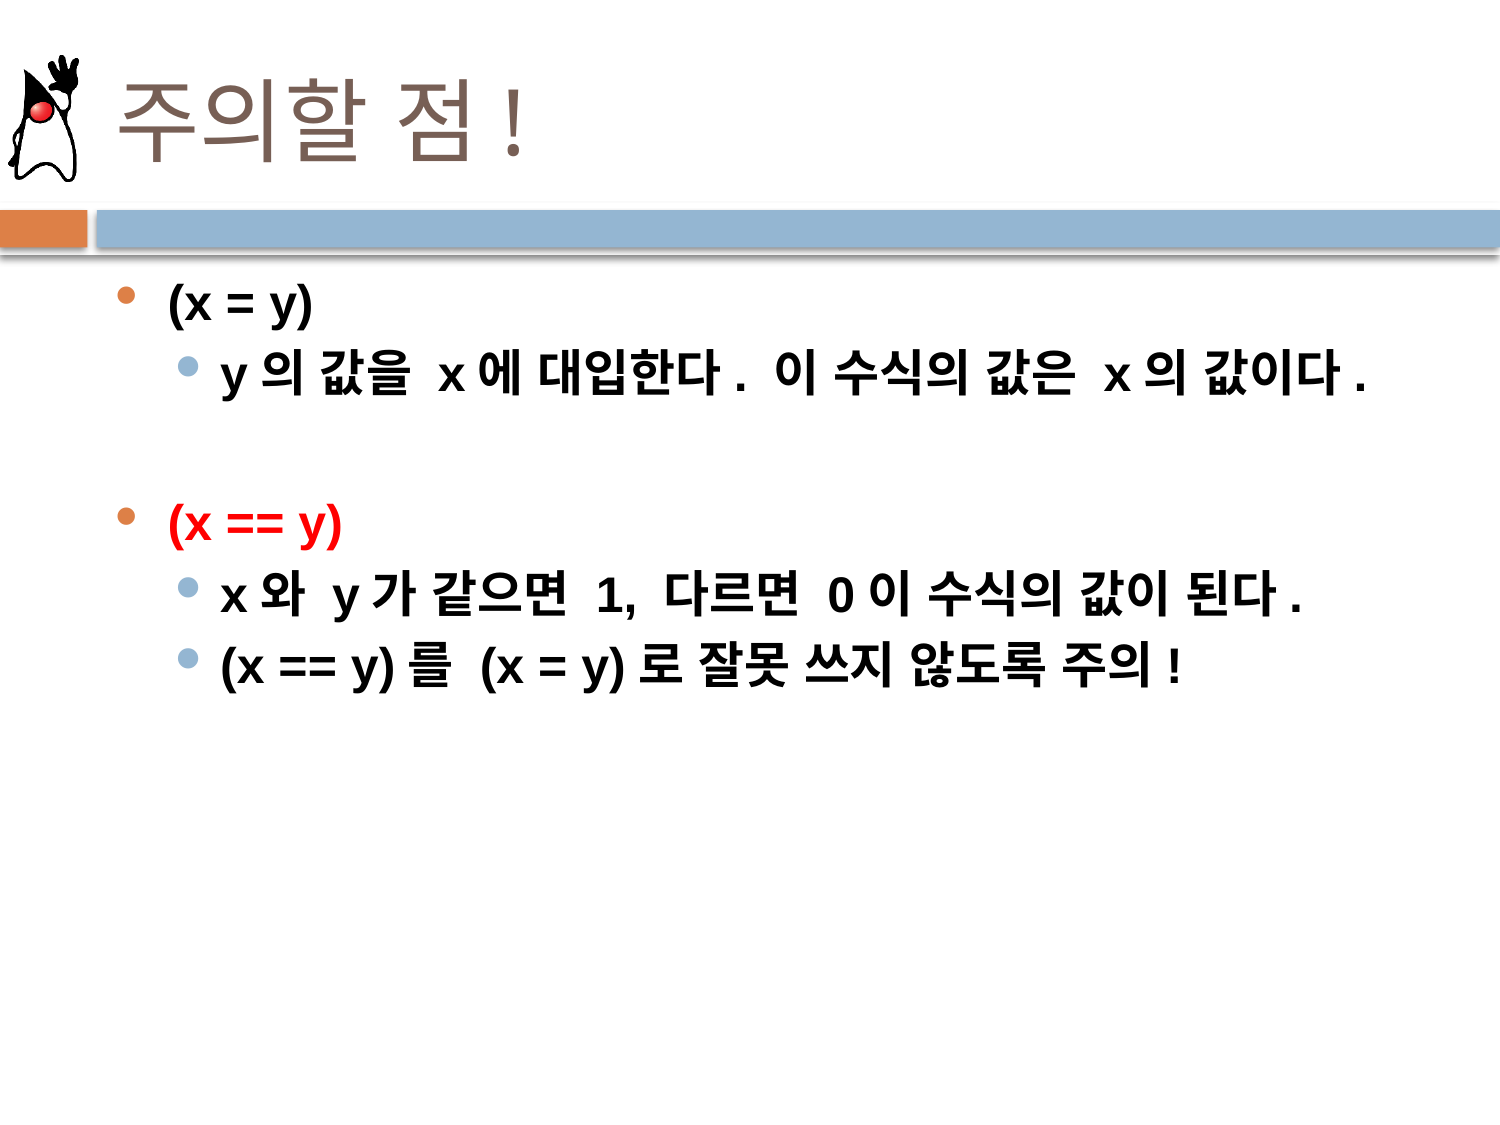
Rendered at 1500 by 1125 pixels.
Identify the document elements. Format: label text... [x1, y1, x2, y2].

picture [8, 55, 79, 182]
title 주의할 점! [100, 37, 1438, 200]
list (x = y) y의 값을 x에 대입한다. 이 수식의 값은 x의 값이다. (x == y) x와 y가 같으면 1, 다르면 0이 수식의 값이 된다. (x == y)를 (x = y)로 잘못 쓰지 않도록 주의! [100, 262, 1438, 1000]
